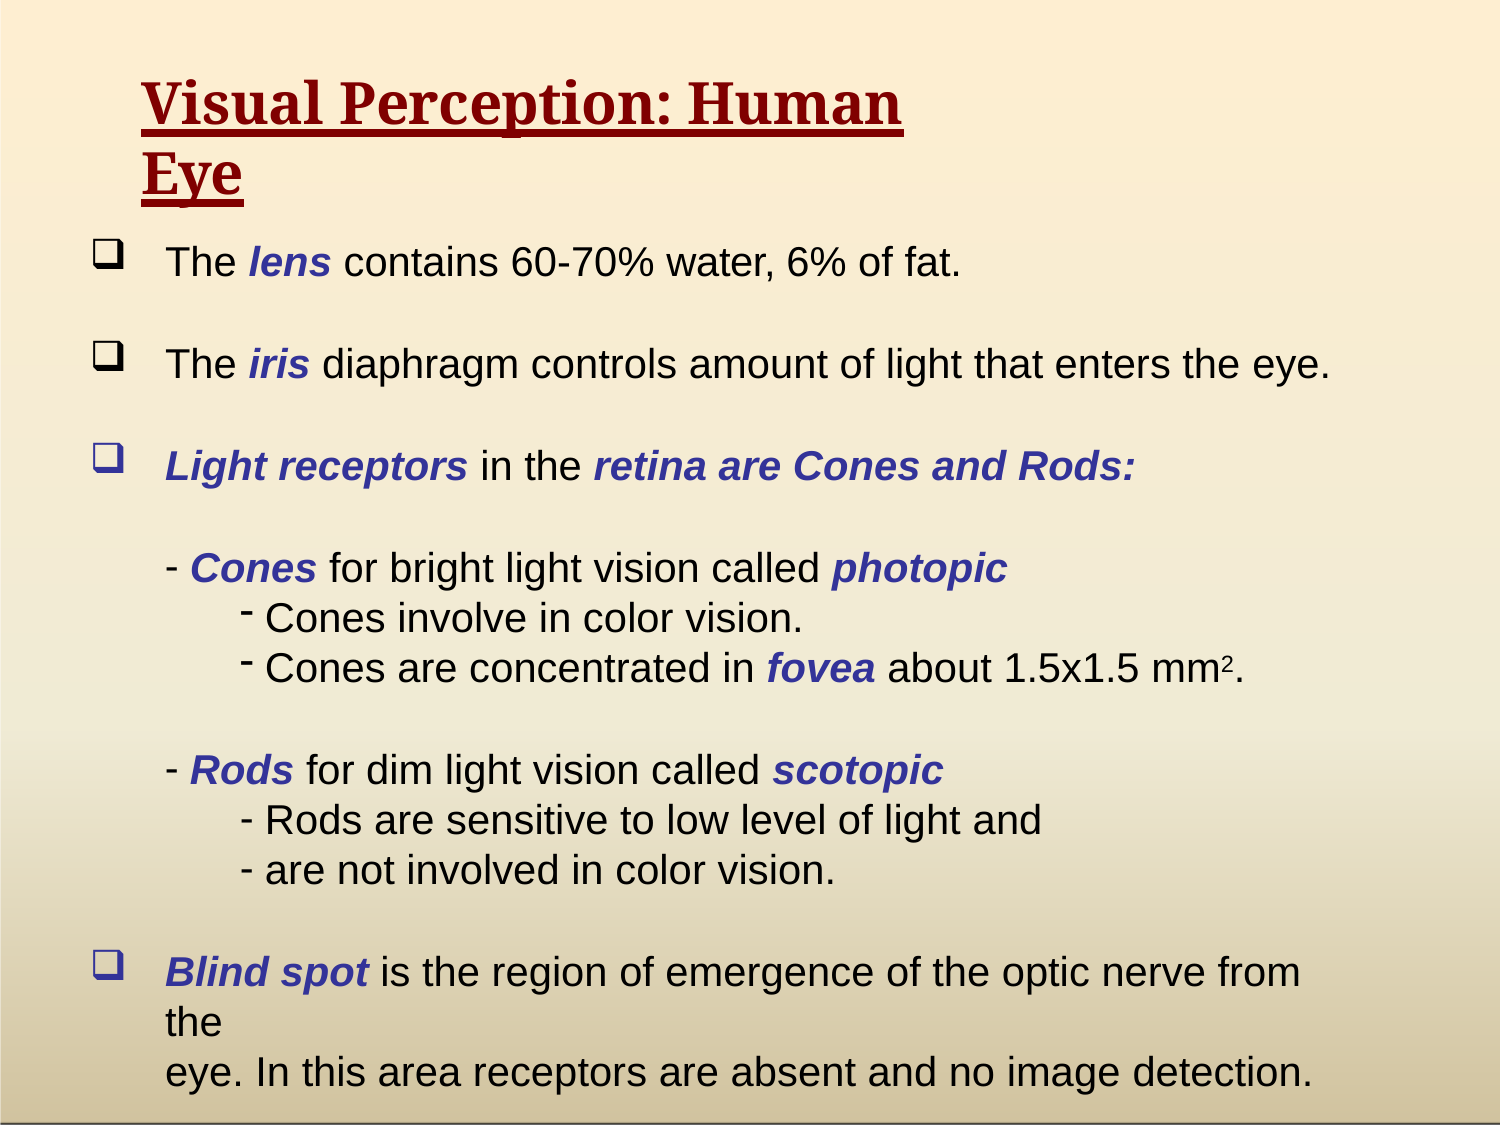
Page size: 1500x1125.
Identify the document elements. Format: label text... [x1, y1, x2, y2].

text_box The lens contains 60-70% water, 6% of fat. The iris diaphragm controls amount of light that enters the eye. Light receptors in the retina are Cones and Rods: Cones for bright light vision called photopic Cones involve in color vision. Cones are concentrated in fovea about 1.5x1.5 mm2. Rods for dim light vision called scotopic Rods are sensitive to low level of light and are not involved in color vision. Blind spot is the region of emergence of the optic nerve from the eye. In this area receptors are absent and no image detection. [81, 232, 1372, 1096]
title Visual Perception: Human Eye [139, 63, 973, 254]
picture [0, 0, 1500, 1125]
